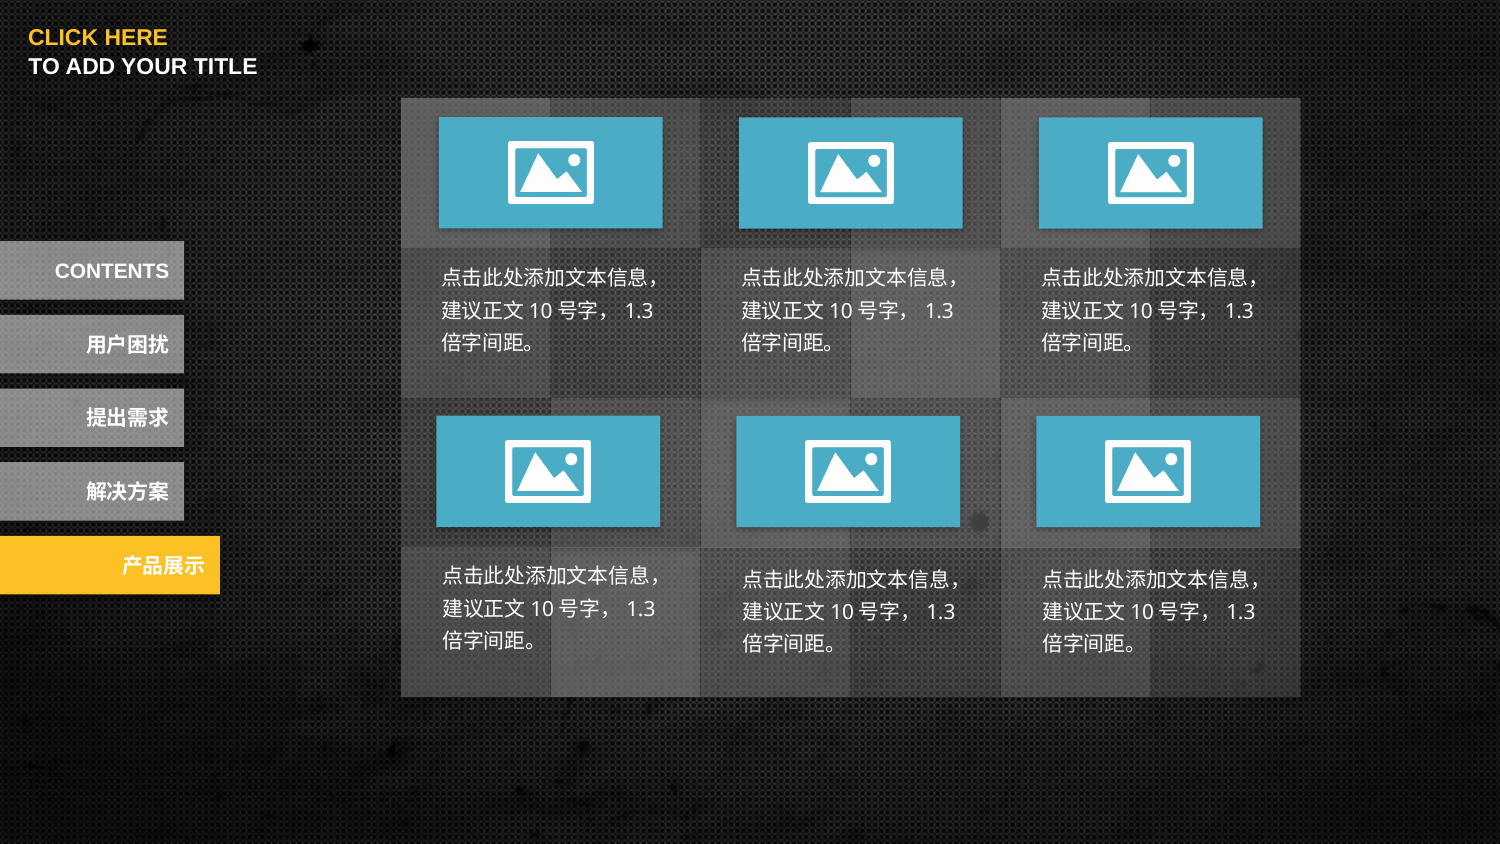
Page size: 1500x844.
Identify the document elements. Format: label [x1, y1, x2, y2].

text_box [0, 535, 221, 595]
text_box [400, 97, 1302, 698]
text_box [0, 461, 185, 521]
text_box [0, 314, 185, 374]
text_box [438, 116, 663, 229]
text_box [0, 240, 185, 300]
text_box [1036, 415, 1261, 528]
text_box [738, 117, 963, 229]
text_box [436, 415, 661, 528]
text_box [0, 388, 185, 448]
text_box [736, 415, 961, 528]
text_box [12, 15, 274, 88]
text_box [1038, 117, 1263, 229]
picture [0, 0, 1500, 844]
